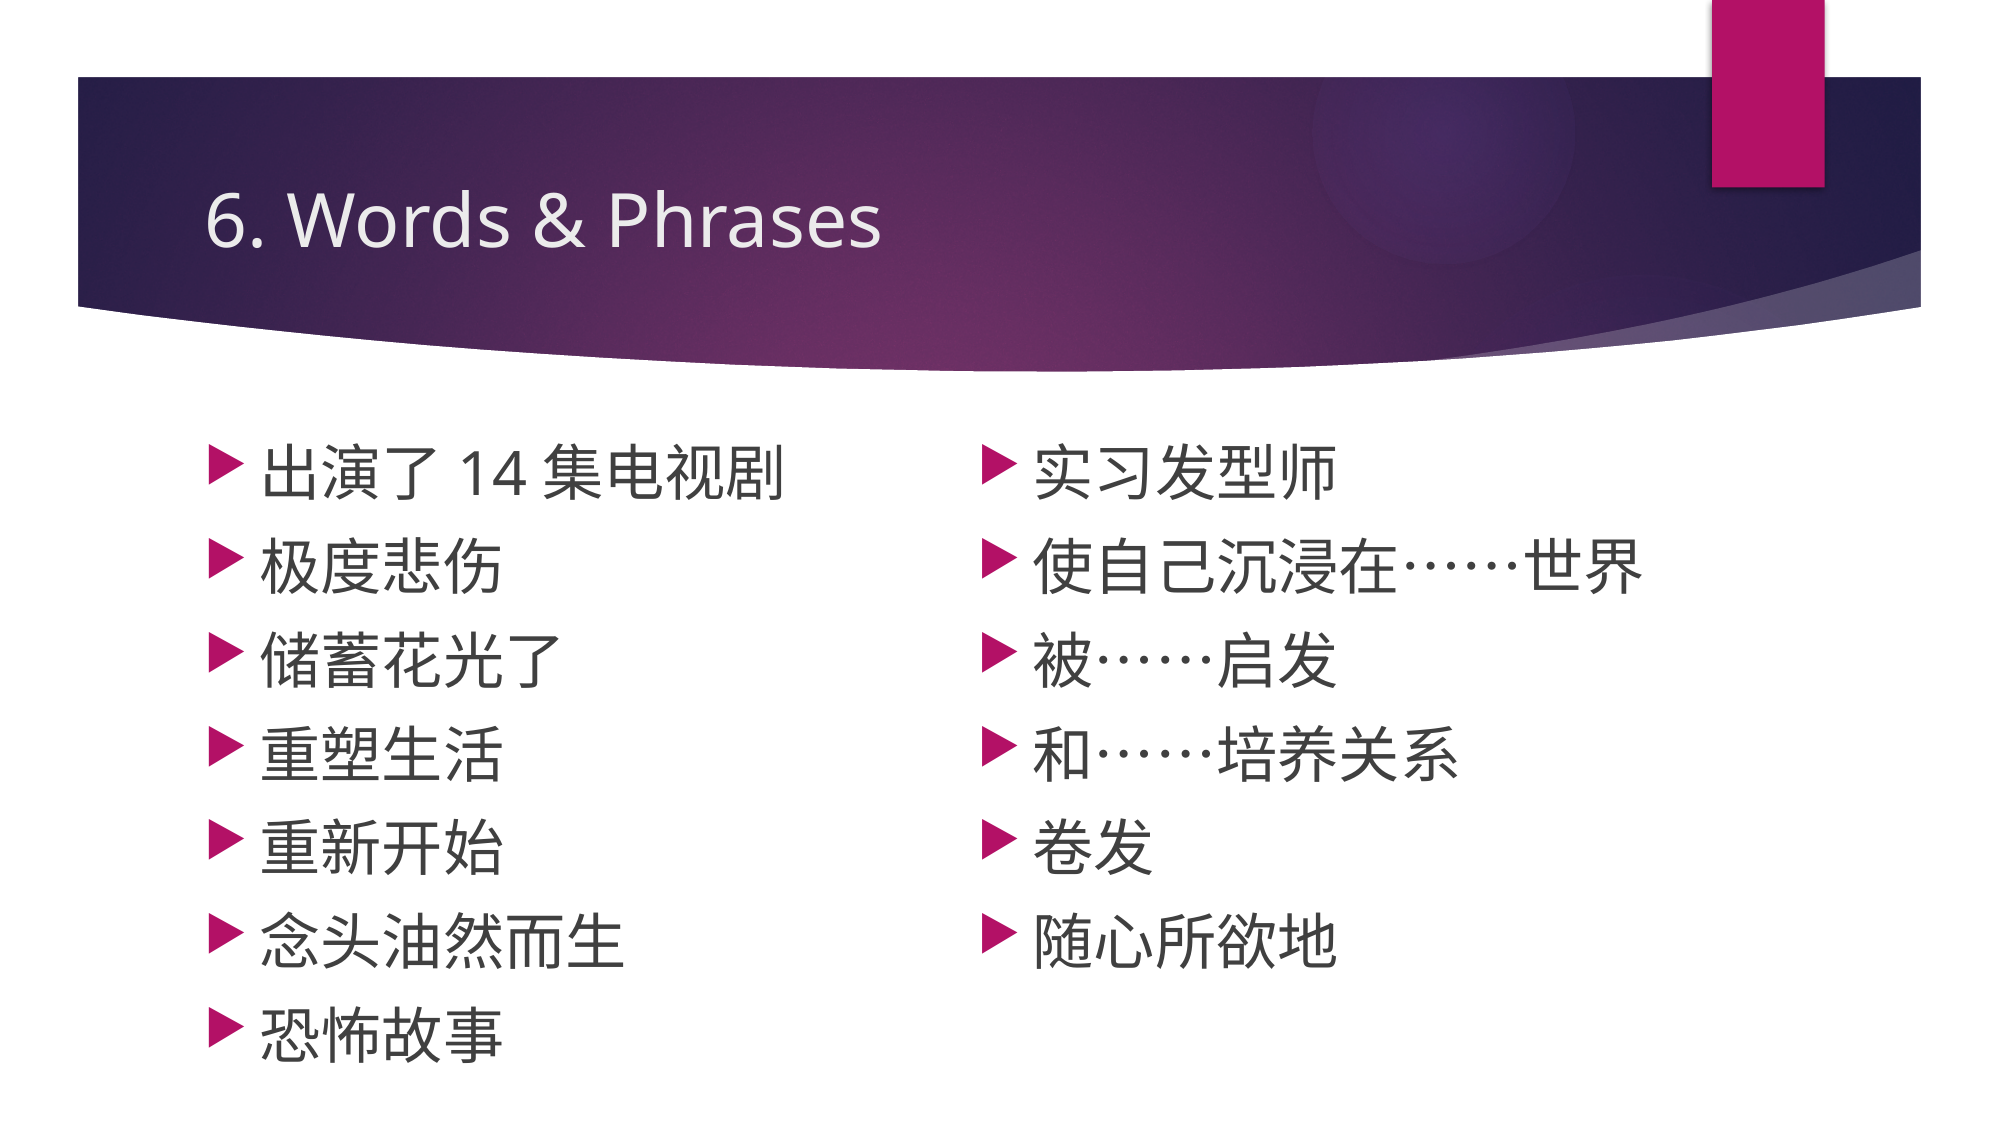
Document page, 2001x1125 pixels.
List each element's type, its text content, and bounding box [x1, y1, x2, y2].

title 6. Words & Phrases [189, 159, 1627, 276]
list 出演了14集电视剧 极度悲伤 储蓄花光了 重塑生活 重新开始 念头油然而生 恐怖故事 实习发型师 使自己沉浸在……世界 被……启发 和……培养关系 卷发 随心所欲地 [189, 427, 1766, 1085]
